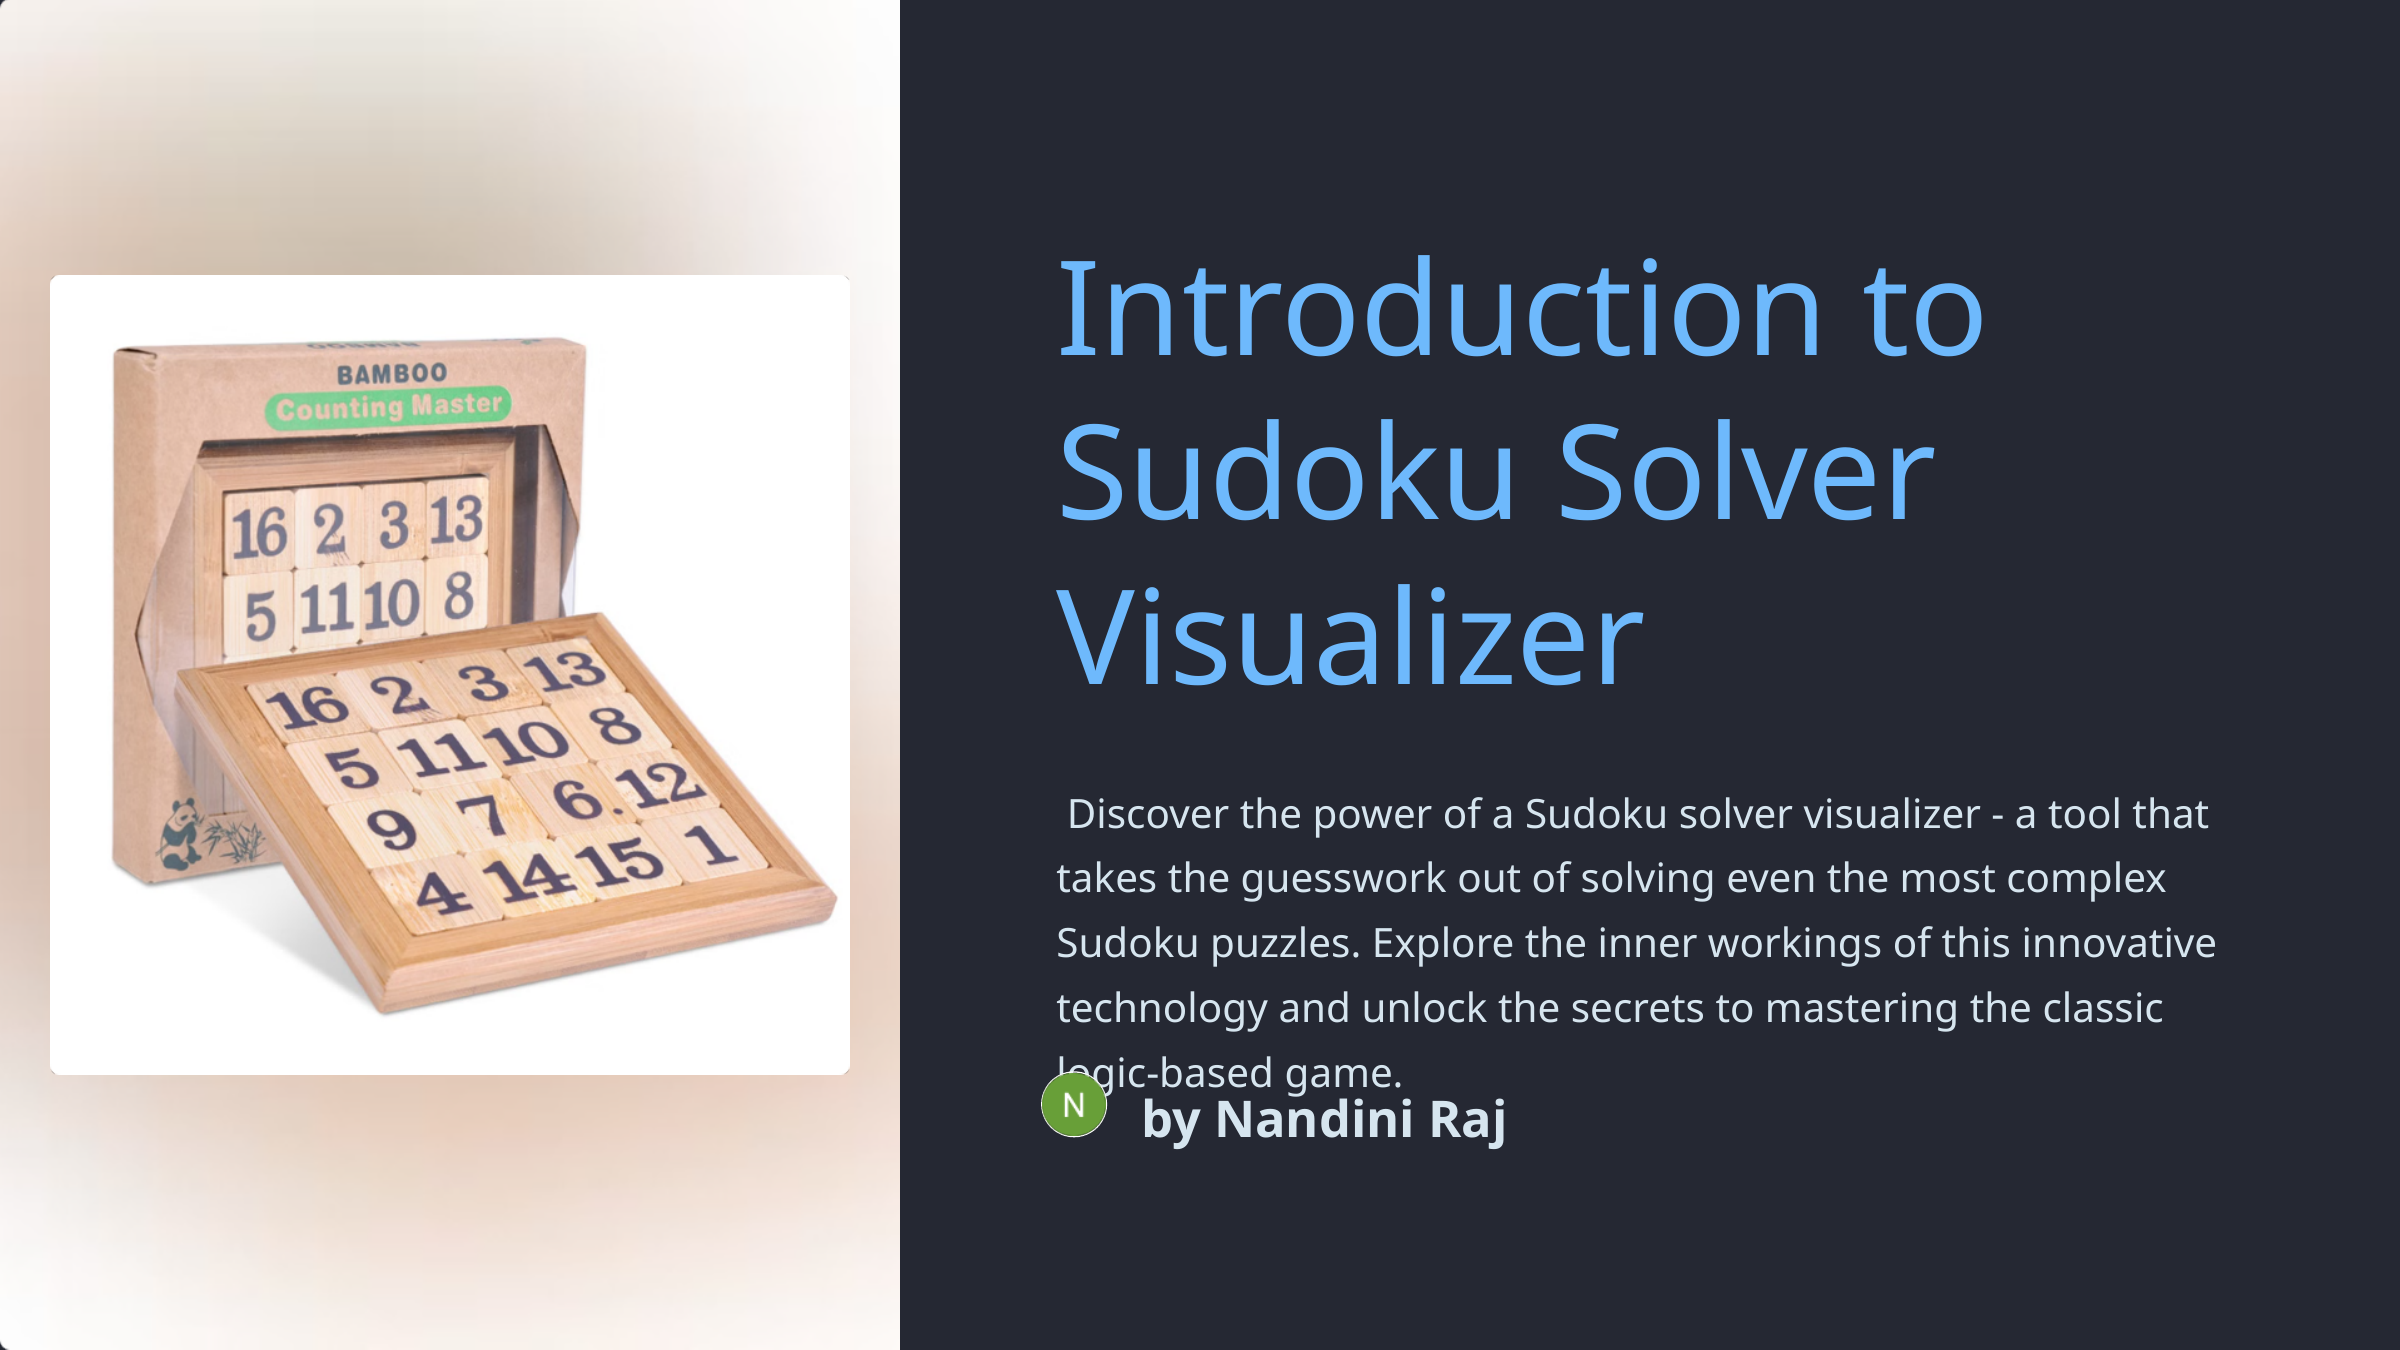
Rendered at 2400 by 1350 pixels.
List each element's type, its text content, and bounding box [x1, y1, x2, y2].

text_box by Nandini Raj [1126, 1068, 1449, 1140]
text_box Discover the power of a Sudoku solver visualizer - a tool that takes the guesswork out of solving even the most complex Sudoku puzzles. Explore the inner workings of this innovative technology and unlock the secrets to mastering the classic logic-based game. [1041, 764, 2259, 1024]
picture [0, 0, 900, 1350]
picture [1042, 1073, 1106, 1136]
text_box Introduction to Sudoku Solver Visualizer [1041, 210, 2259, 704]
text_box [900, 0, 2400, 1350]
